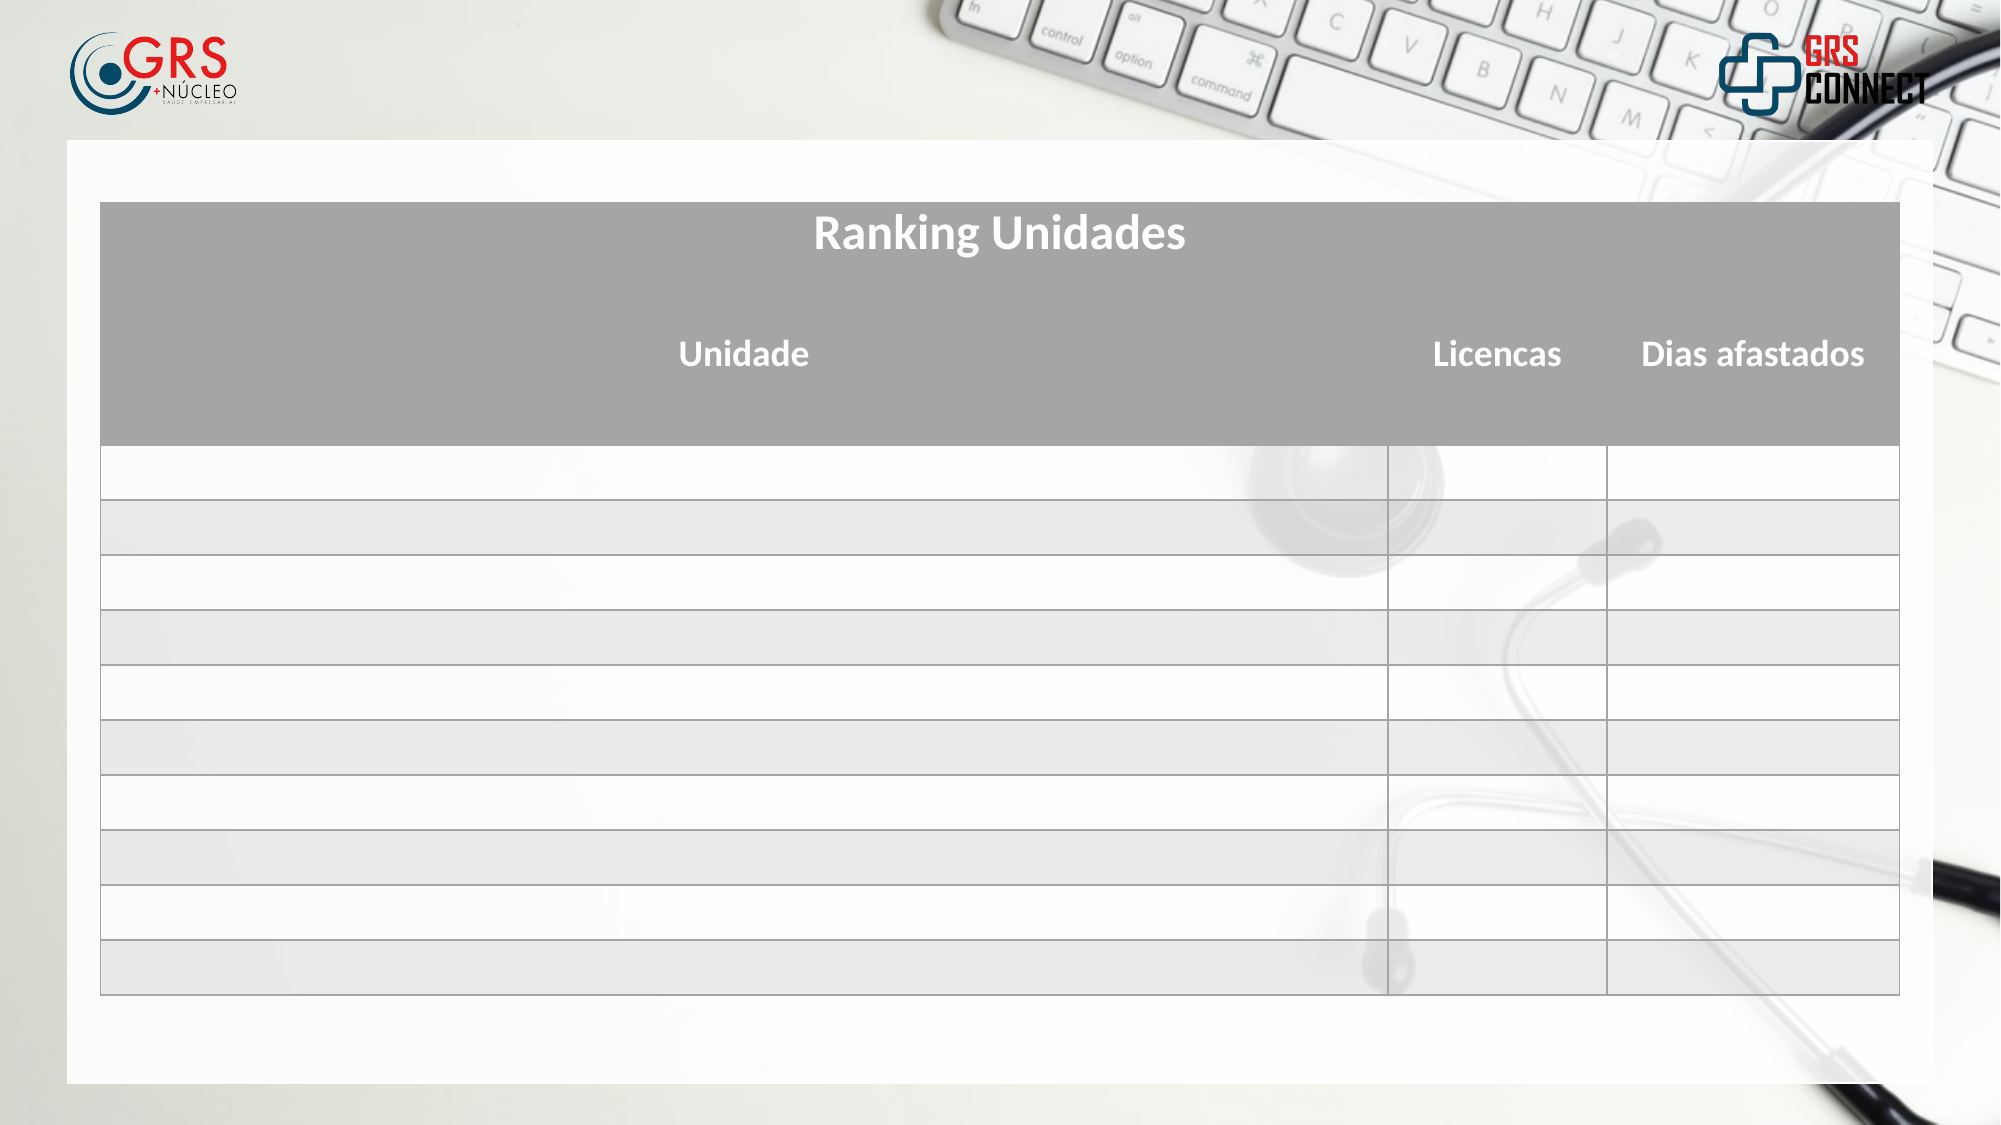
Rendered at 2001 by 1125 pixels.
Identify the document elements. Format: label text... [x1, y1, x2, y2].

table_cell [101, 941, 1387, 994]
table_cell [1389, 446, 1606, 499]
table_cell [1608, 721, 1899, 774]
table_cell [1608, 666, 1899, 719]
table_cell [1389, 666, 1606, 719]
table_cell [101, 556, 1387, 609]
table_cell [1389, 941, 1606, 994]
table_cell [101, 611, 1387, 664]
table_cell [1608, 611, 1899, 664]
table_cell [1389, 831, 1606, 884]
text_box [67, 140, 1933, 1084]
table_cell [101, 886, 1387, 939]
table_cell [1389, 886, 1606, 939]
table_cell [1389, 611, 1606, 664]
picture [0, 0, 2001, 1125]
table_cell [101, 721, 1387, 774]
table_header Ranking Unidades [101, 204, 1899, 268]
table_cell [1389, 501, 1606, 554]
table_cell [1608, 446, 1899, 499]
table_cell [1389, 776, 1606, 829]
table_cell [101, 831, 1387, 884]
table_cell [1389, 556, 1606, 609]
table_cell [1608, 556, 1899, 609]
table_cell Licencas [1389, 272, 1606, 444]
table_cell [101, 446, 1387, 499]
table_cell [1389, 721, 1606, 774]
table_cell [101, 666, 1387, 719]
table_cell [1608, 776, 1899, 829]
table_cell [1608, 886, 1899, 939]
table_cell Unidade [101, 272, 1387, 444]
table_cell [1608, 501, 1899, 554]
table_cell [101, 501, 1387, 554]
table_cell [101, 776, 1387, 829]
table_cell [1608, 941, 1899, 994]
table_cell [1608, 831, 1899, 884]
table_cell Dias afastados [1608, 272, 1899, 444]
